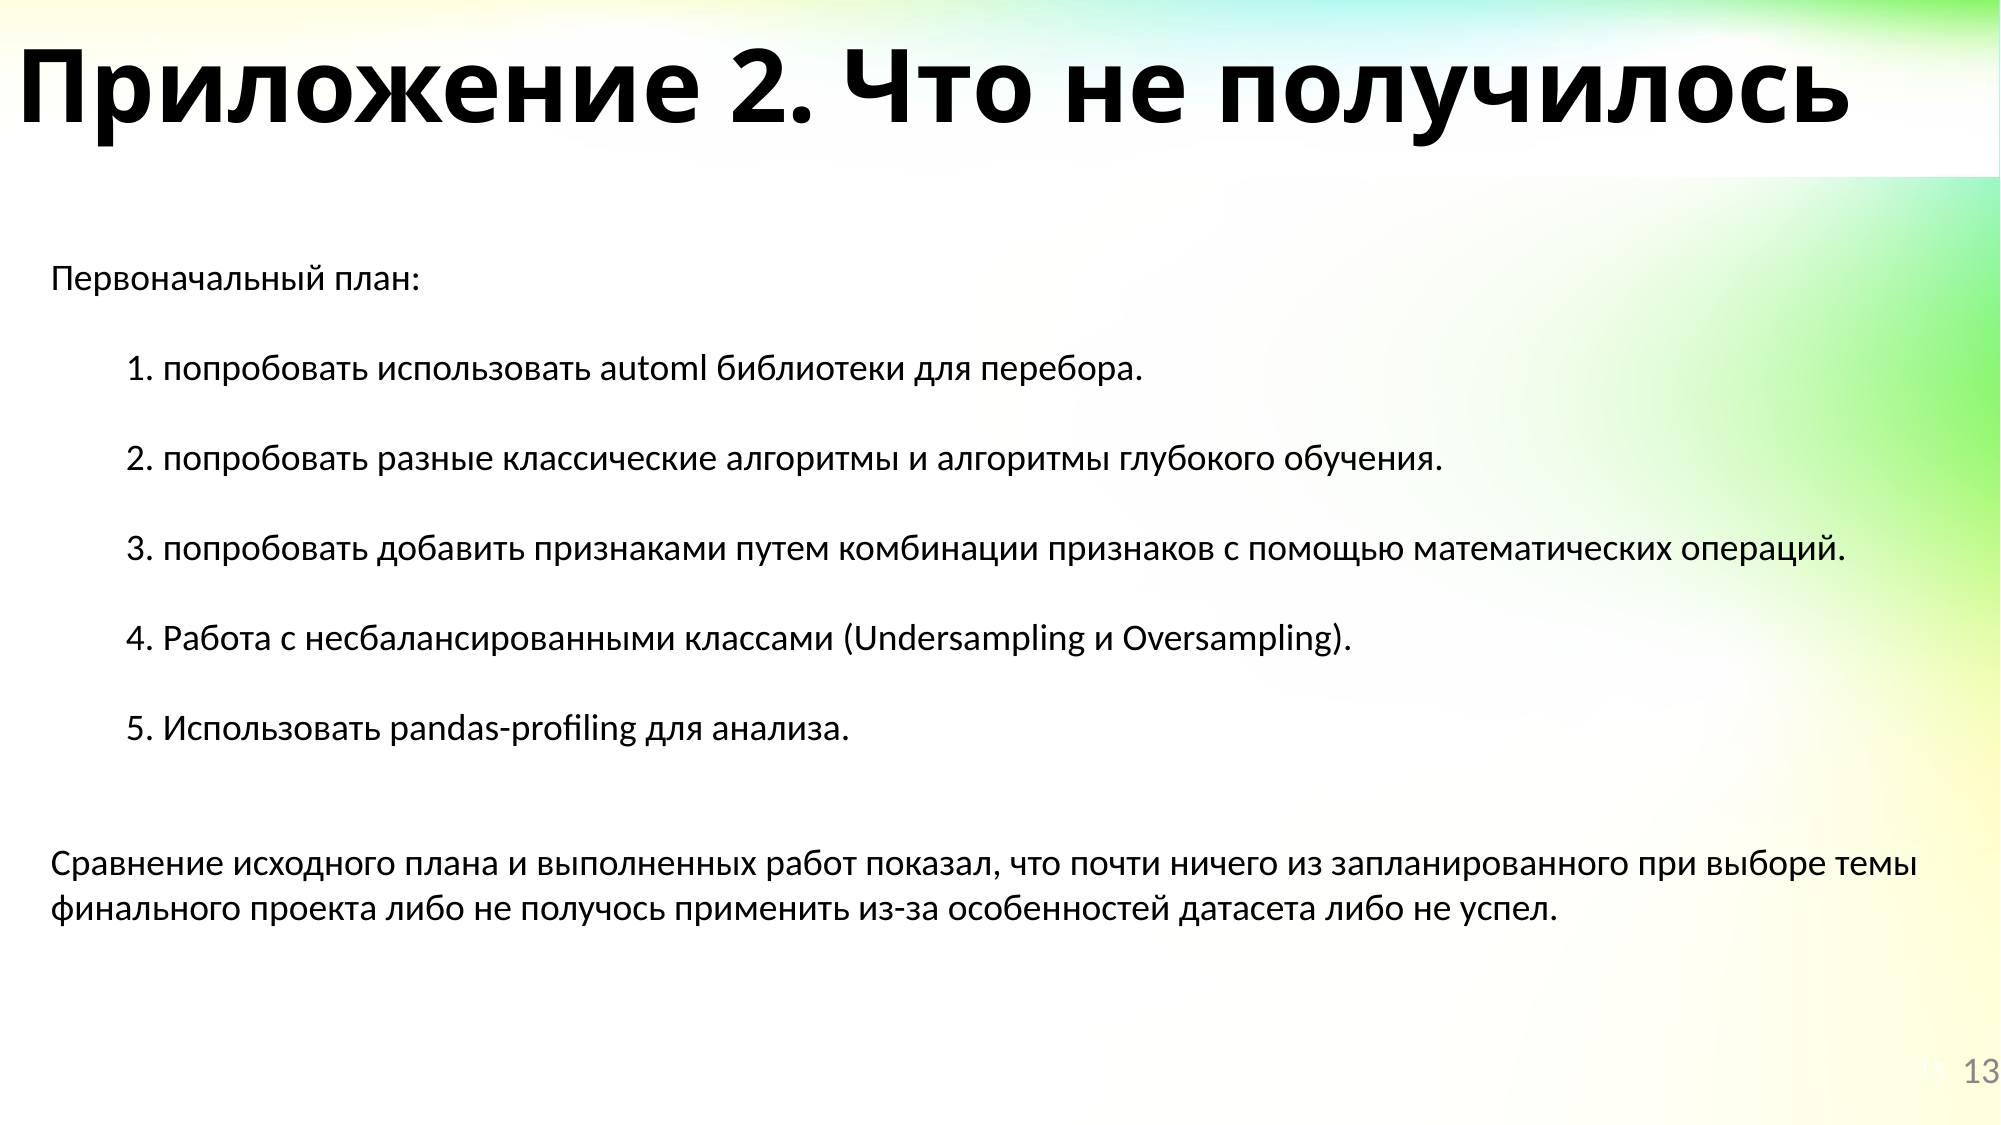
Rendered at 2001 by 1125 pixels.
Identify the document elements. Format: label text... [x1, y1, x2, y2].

title Приложение 2. Что не получилось [0, 0, 1995, 164]
picture [978, 177, 2000, 1124]
text_box Первоначальный план: 1. попробовать использовать automl библиотеки для перебора. 2. попробовать разные классические алгоритмы и алгоритмы глубокого обучения. 3. попробовать добавить признаками путем комбинации признаков с помощью математических операций. 4. Работа с несбалансированными классами (Undersampling и Oversampling). 5. Использовать pandas-profiling для анализа. Сравнение исходного плана и выполненных работ показал, что почти ничего из запланированного при выборе темы финального проекта либо не получось применить из-за особенностей датасета либо не успел. [35, 245, 1978, 981]
text_box [0, 0, 2000, 177]
slide_number 13 [1540, 1046, 2000, 1125]
